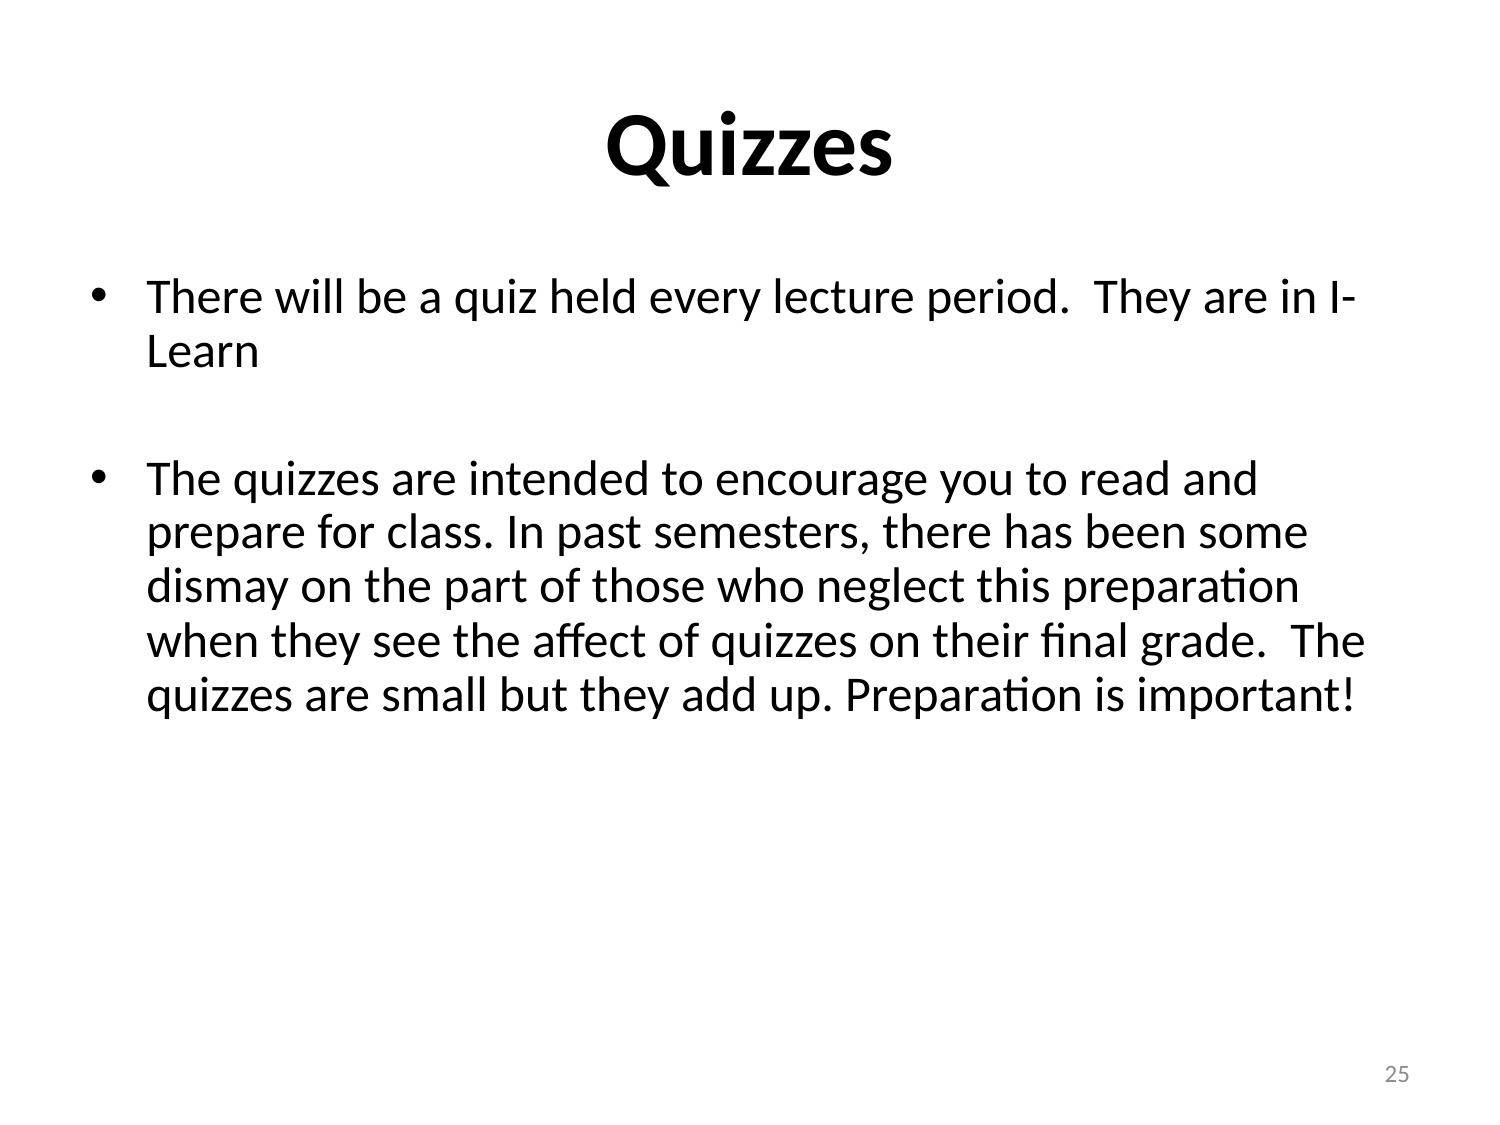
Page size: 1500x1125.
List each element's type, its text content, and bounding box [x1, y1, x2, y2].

list There will be a quiz held every lecture period. They are in I-Learn The quizzes are intended to encourage you to read and prepare for class. In past semesters, there has been some dismay on the part of those who neglect this preparation when they see the affect of quizzes on their final grade. The quizzes are small but they add up. Preparation is important! [75, 262, 1425, 1005]
title Quizzes [75, 45, 1425, 233]
slide_number 25 [1074, 1042, 1425, 1103]
